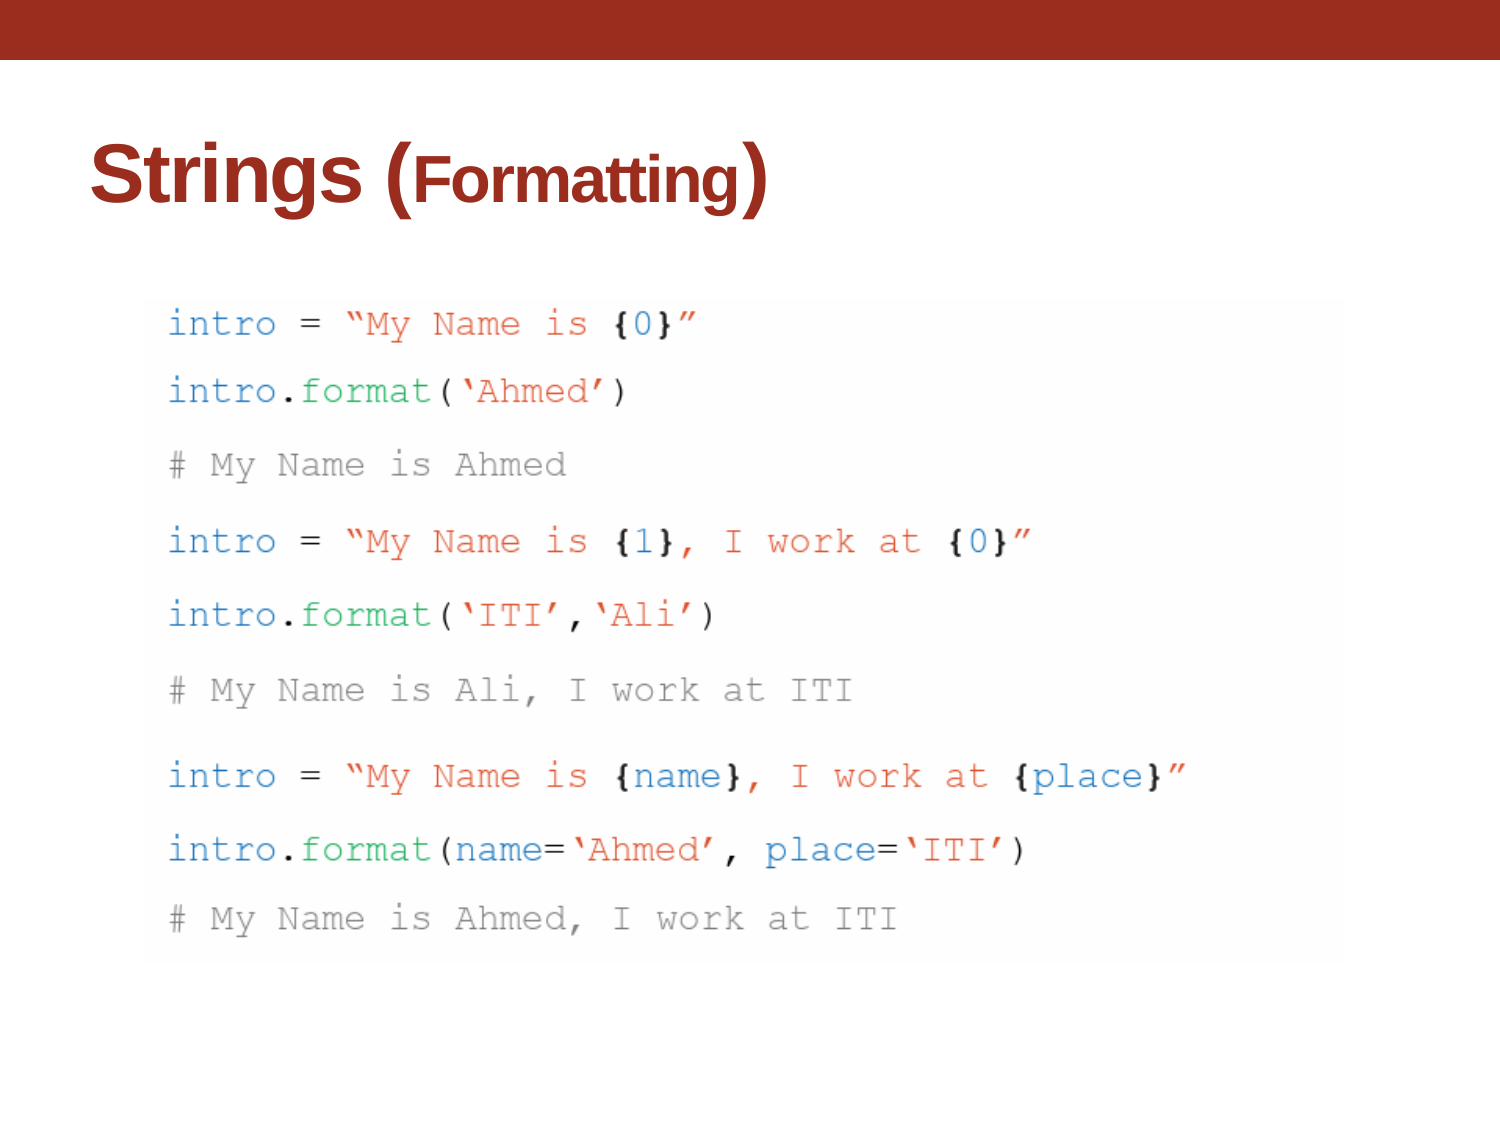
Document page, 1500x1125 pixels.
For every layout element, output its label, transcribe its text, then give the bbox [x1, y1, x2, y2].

text_box Strings (Formatting) [75, 87, 1425, 250]
picture [143, 299, 1346, 965]
text_box [75, 262, 1425, 1063]
